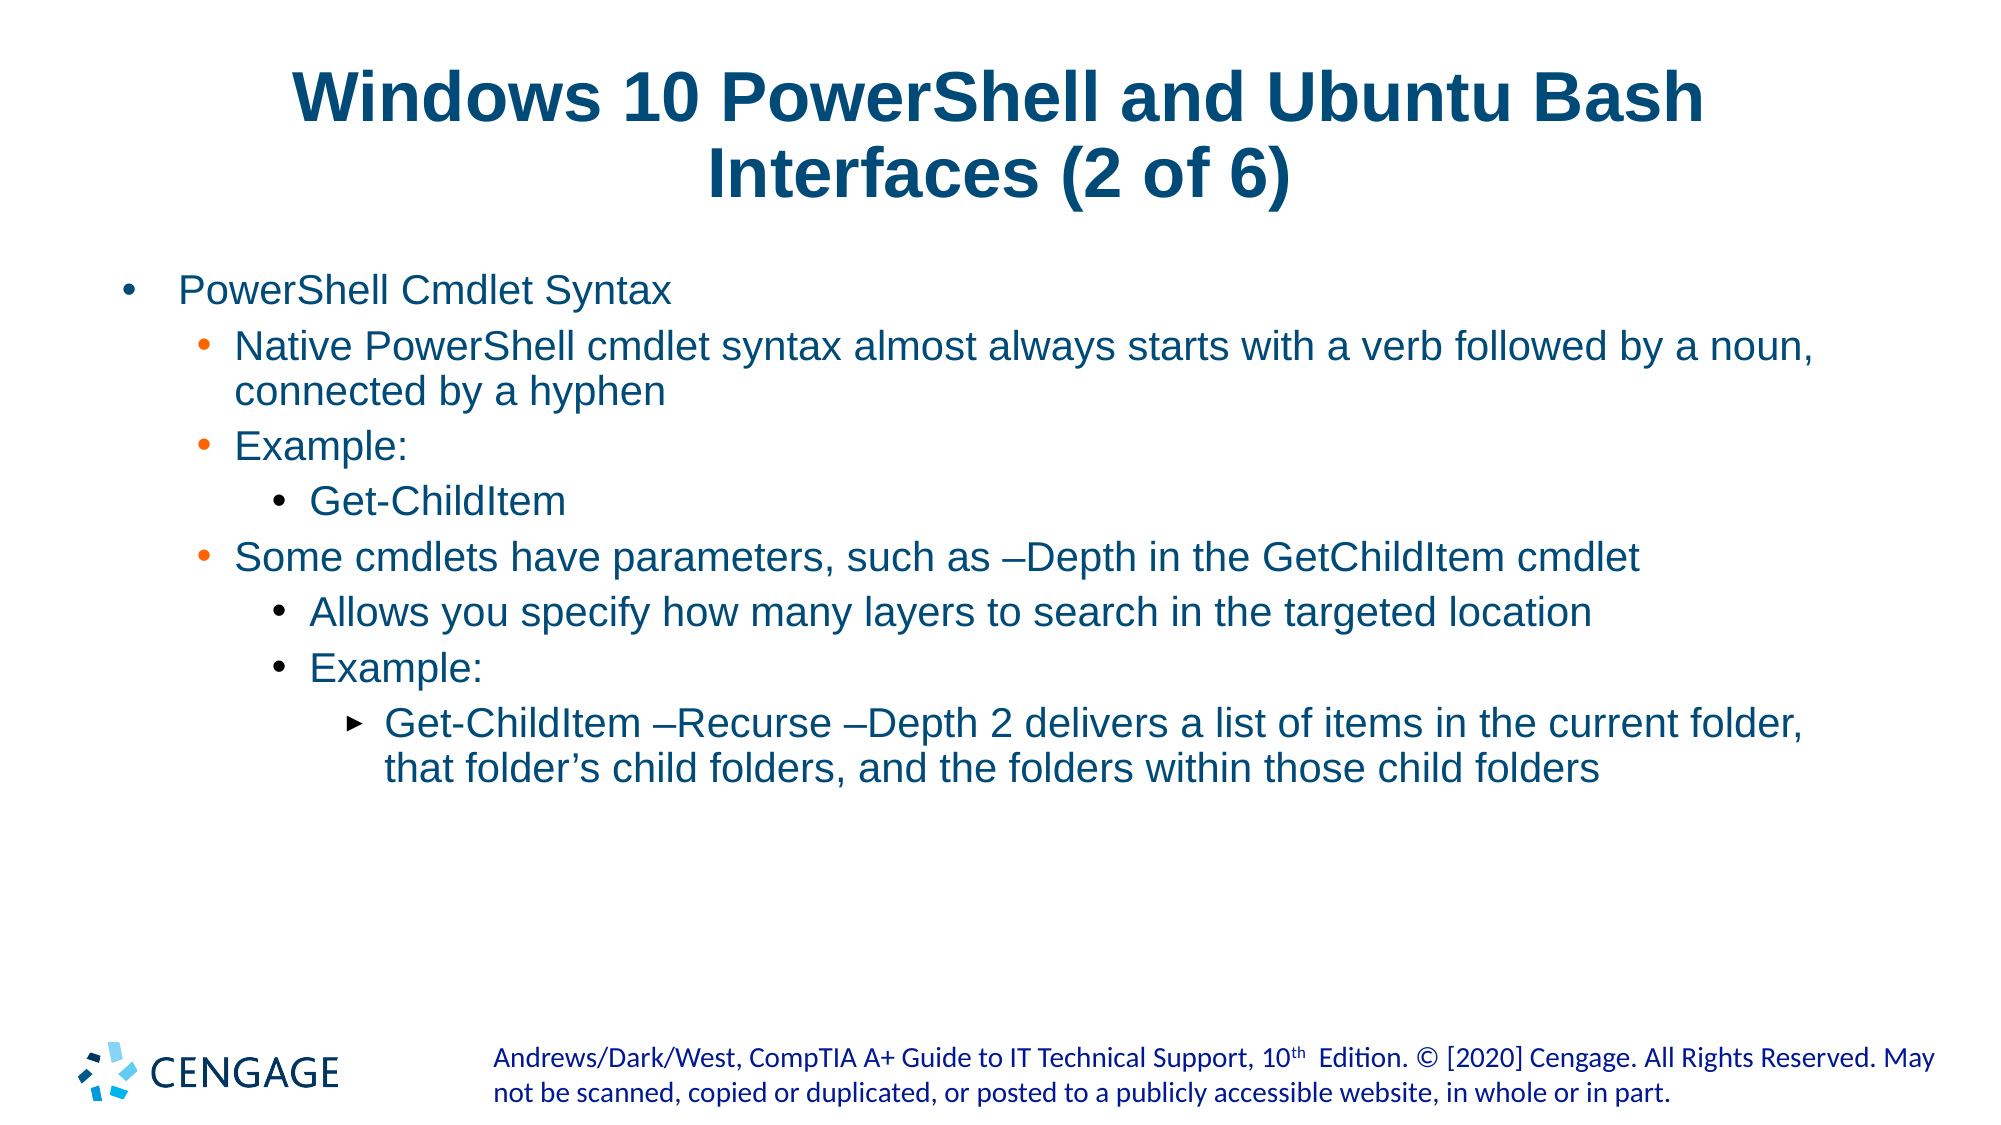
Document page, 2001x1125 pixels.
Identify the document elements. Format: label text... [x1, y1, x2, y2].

title Windows 10 PowerShell and Ubuntu Bash Interfaces (2 of 6) [137, 59, 1863, 171]
picture [78, 1042, 338, 1101]
list PowerShell Cmdlet Syntax Native PowerShell cmdlet syntax almost always starts with a verb followed by a noun, connected by a hyphen Example: Get-ChildItem Some cmdlets have parameters, such as –Depth in the GetChildItem cmdlet Allows you specify how many layers to search in the targeted location Example: Get-ChildItem –Recurse –Depth 2 delivers a list of items in the current folder, that folder’s child folders, and the folders within those child folders [121, 268, 1880, 990]
